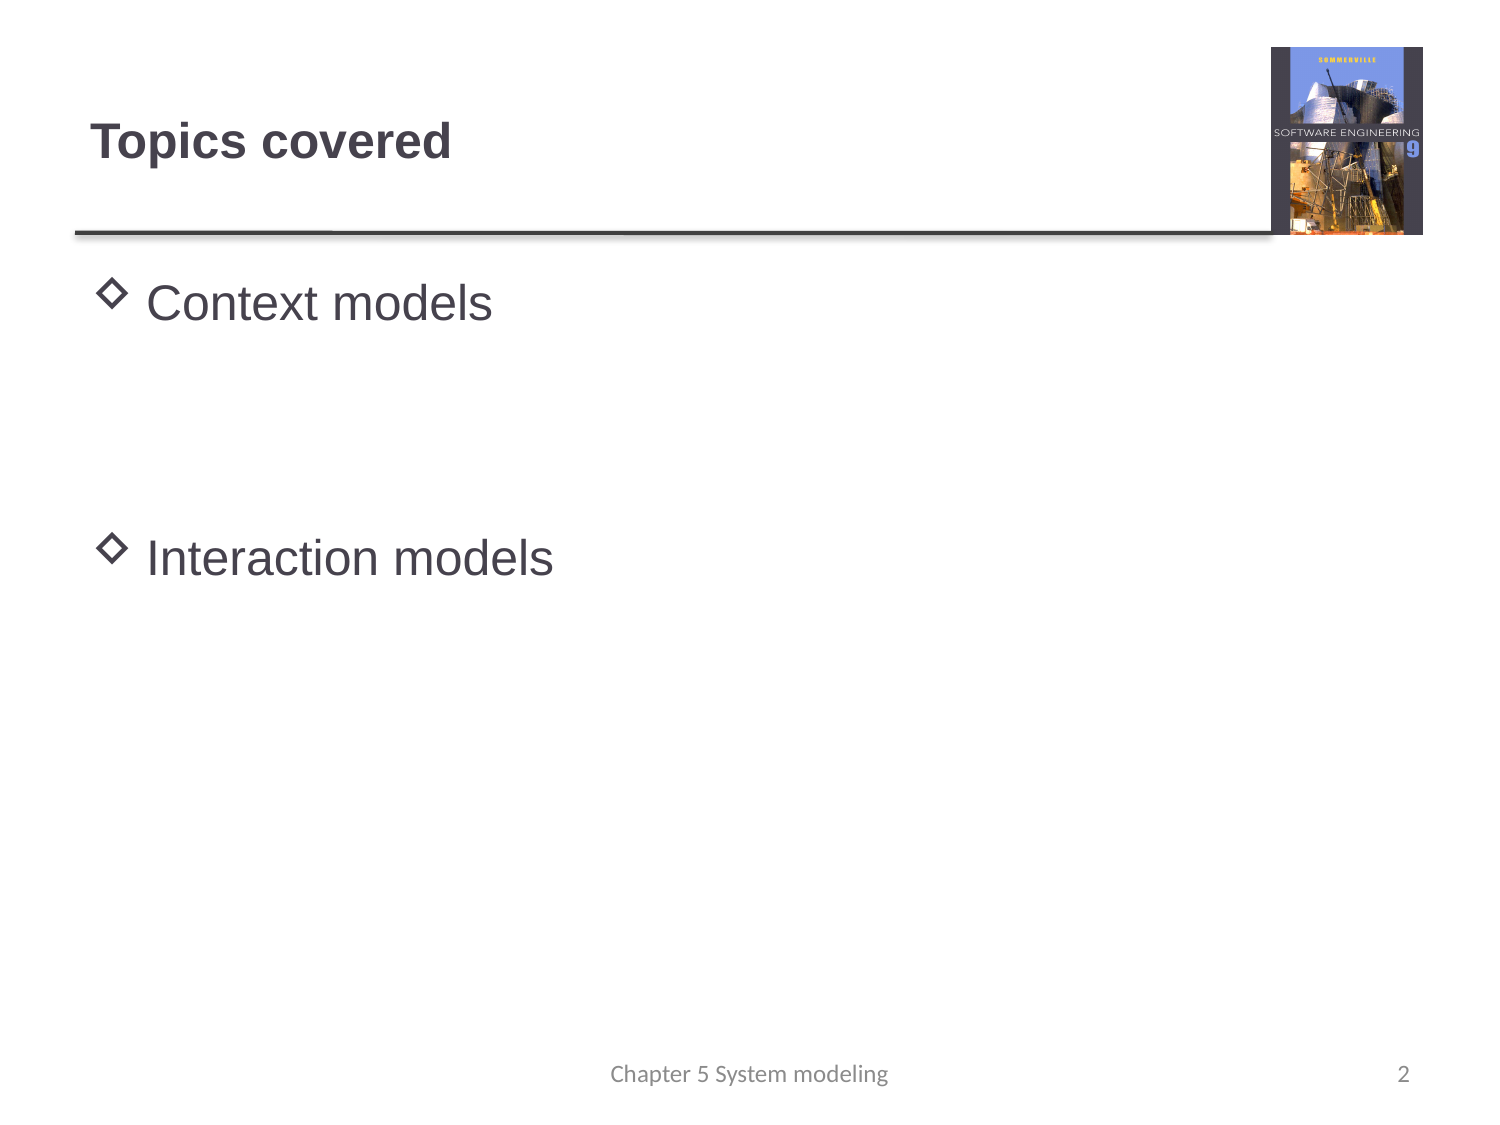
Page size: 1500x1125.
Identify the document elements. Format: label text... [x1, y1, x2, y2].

title Topics covered [74, 44, 1272, 233]
list Context models Interaction models [75, 262, 1425, 1005]
picture [1272, 47, 1423, 235]
slide_number 2 [1074, 1042, 1425, 1103]
footer Chapter 5 System modeling [512, 1042, 988, 1103]
